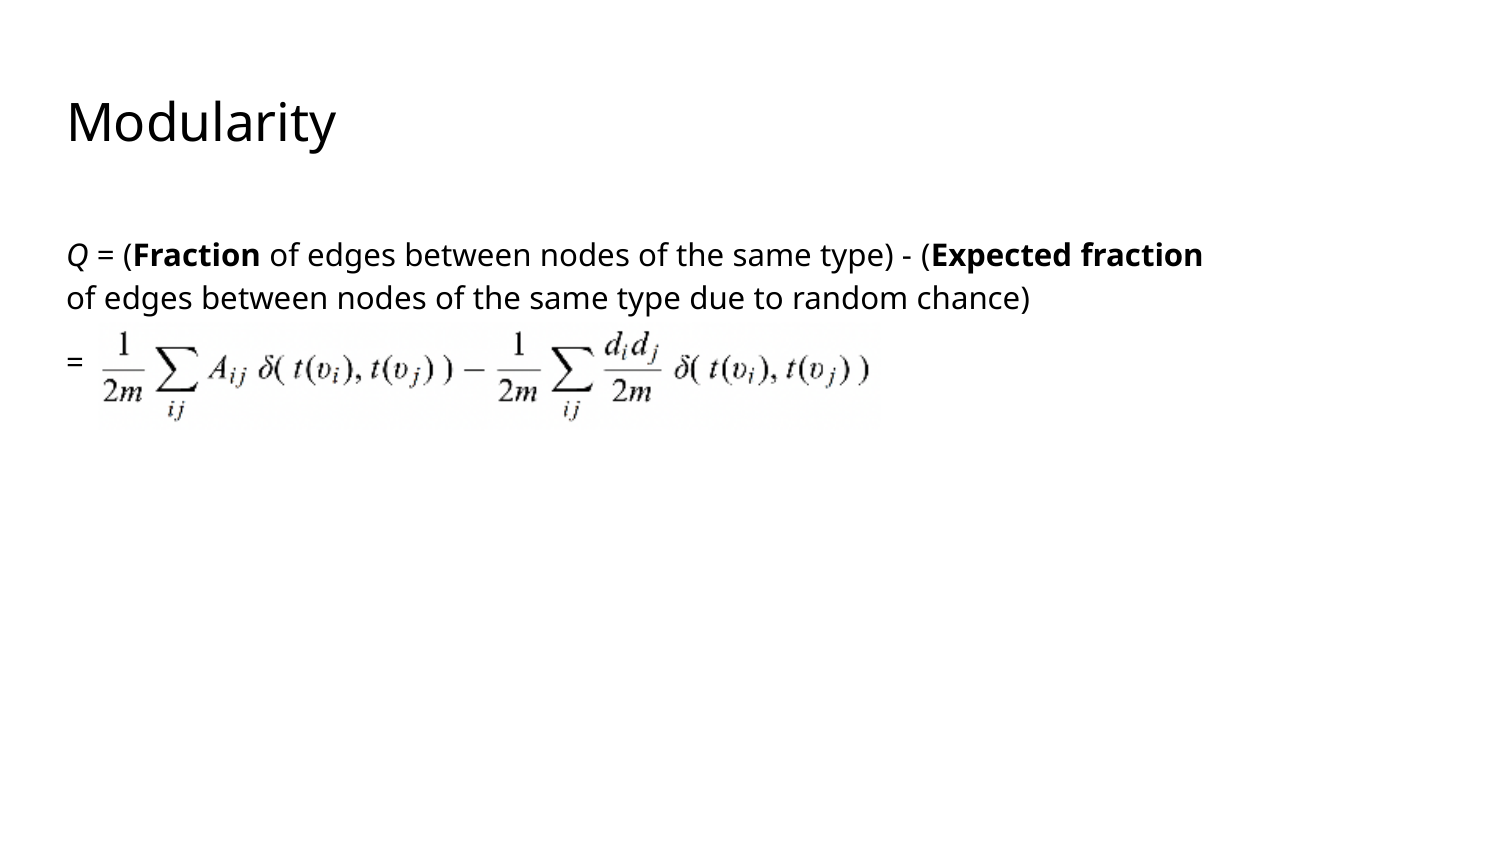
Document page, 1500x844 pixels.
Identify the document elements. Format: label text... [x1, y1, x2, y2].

picture [98, 322, 881, 430]
text_box Q = (Fraction of edges between nodes of the same type) -­ (Expected fraction of edges between nodes of the same type due to random chance) = [51, 214, 1235, 523]
text_box Modularity [51, 72, 1449, 167]
